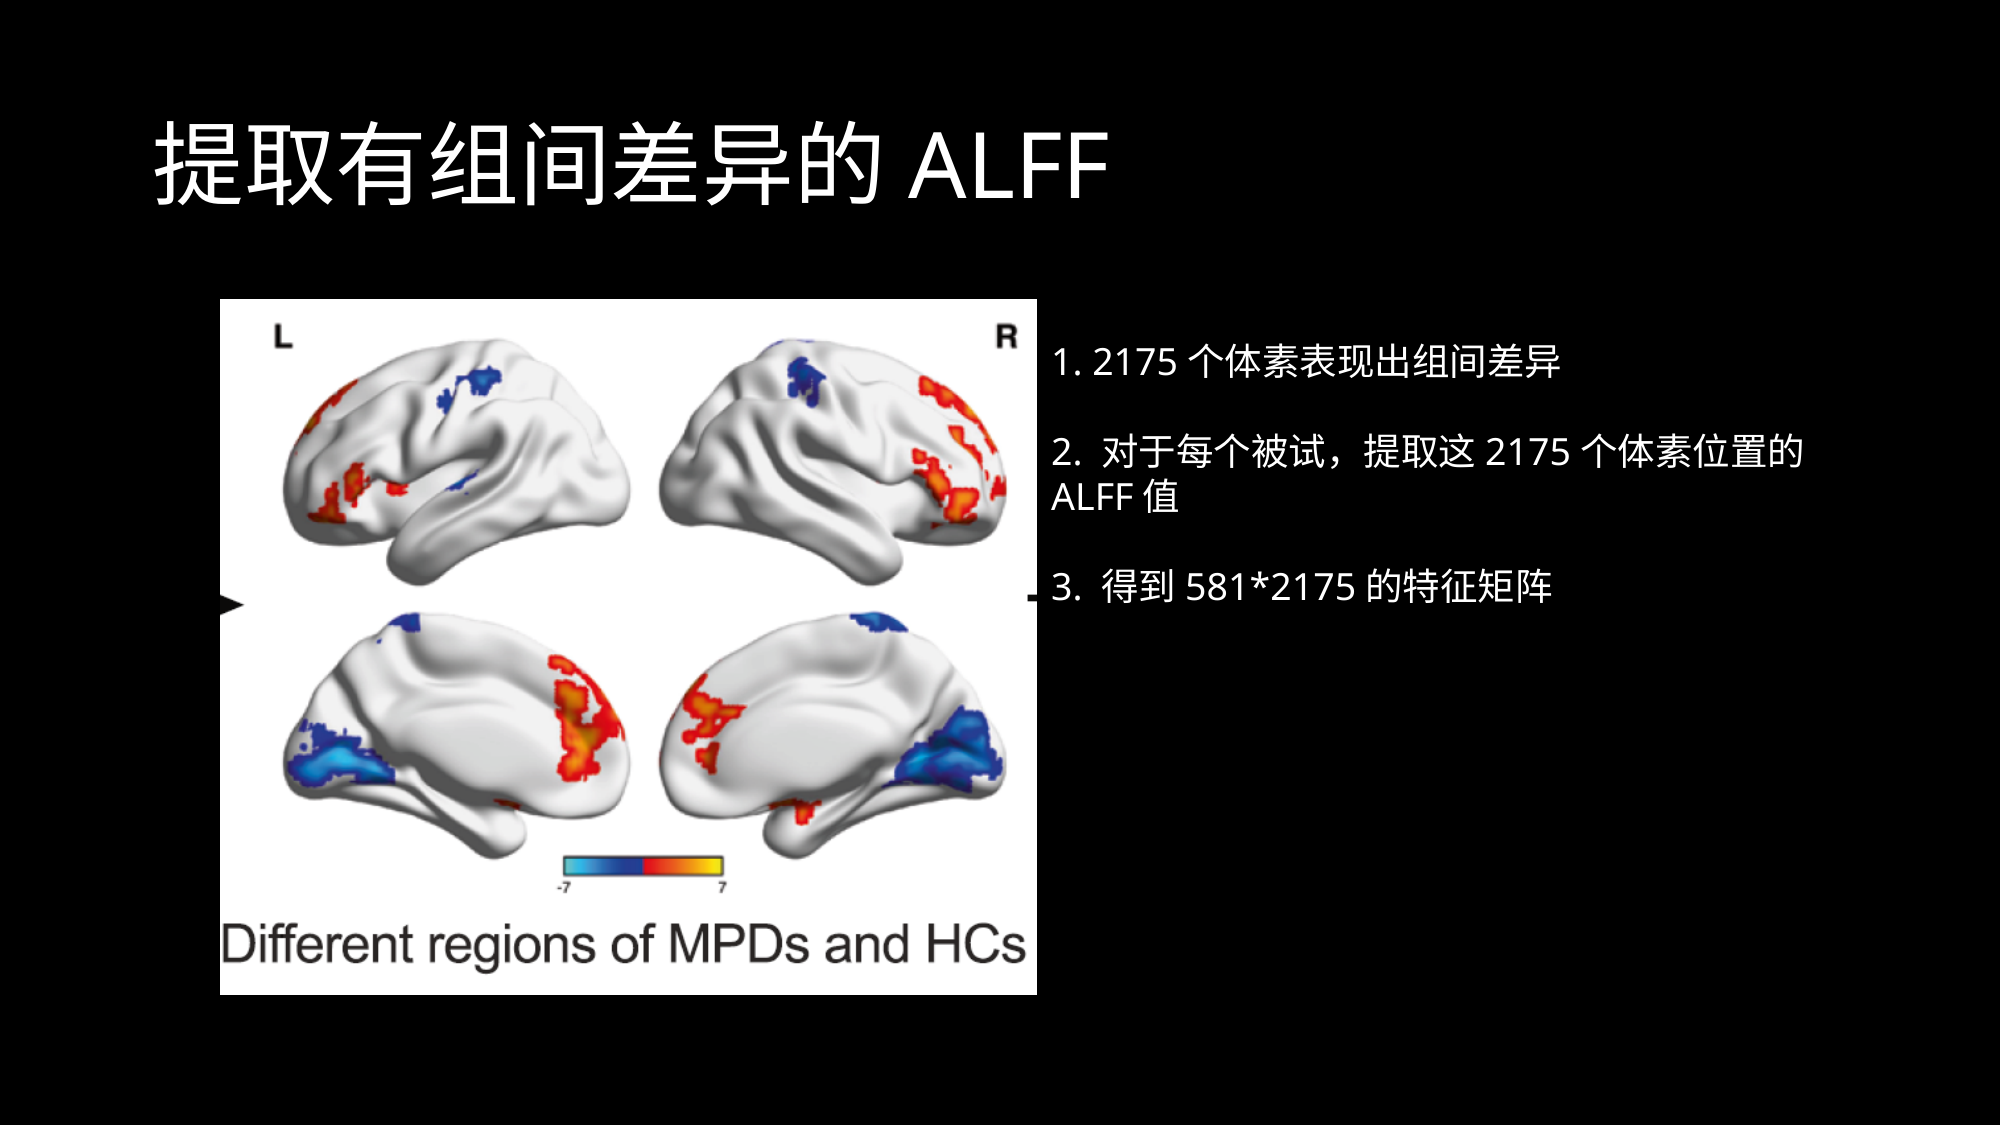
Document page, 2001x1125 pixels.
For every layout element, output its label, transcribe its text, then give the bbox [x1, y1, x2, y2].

title 提取有组间差异的ALFF [137, 59, 1863, 278]
picture [220, 299, 1037, 995]
text_box 1. 2175个体素表现出组间差异 2. 对于每个被试，提取这2175个体素位置的ALFF值 3. 得到581*2175的特征矩阵 [1037, 331, 1895, 616]
